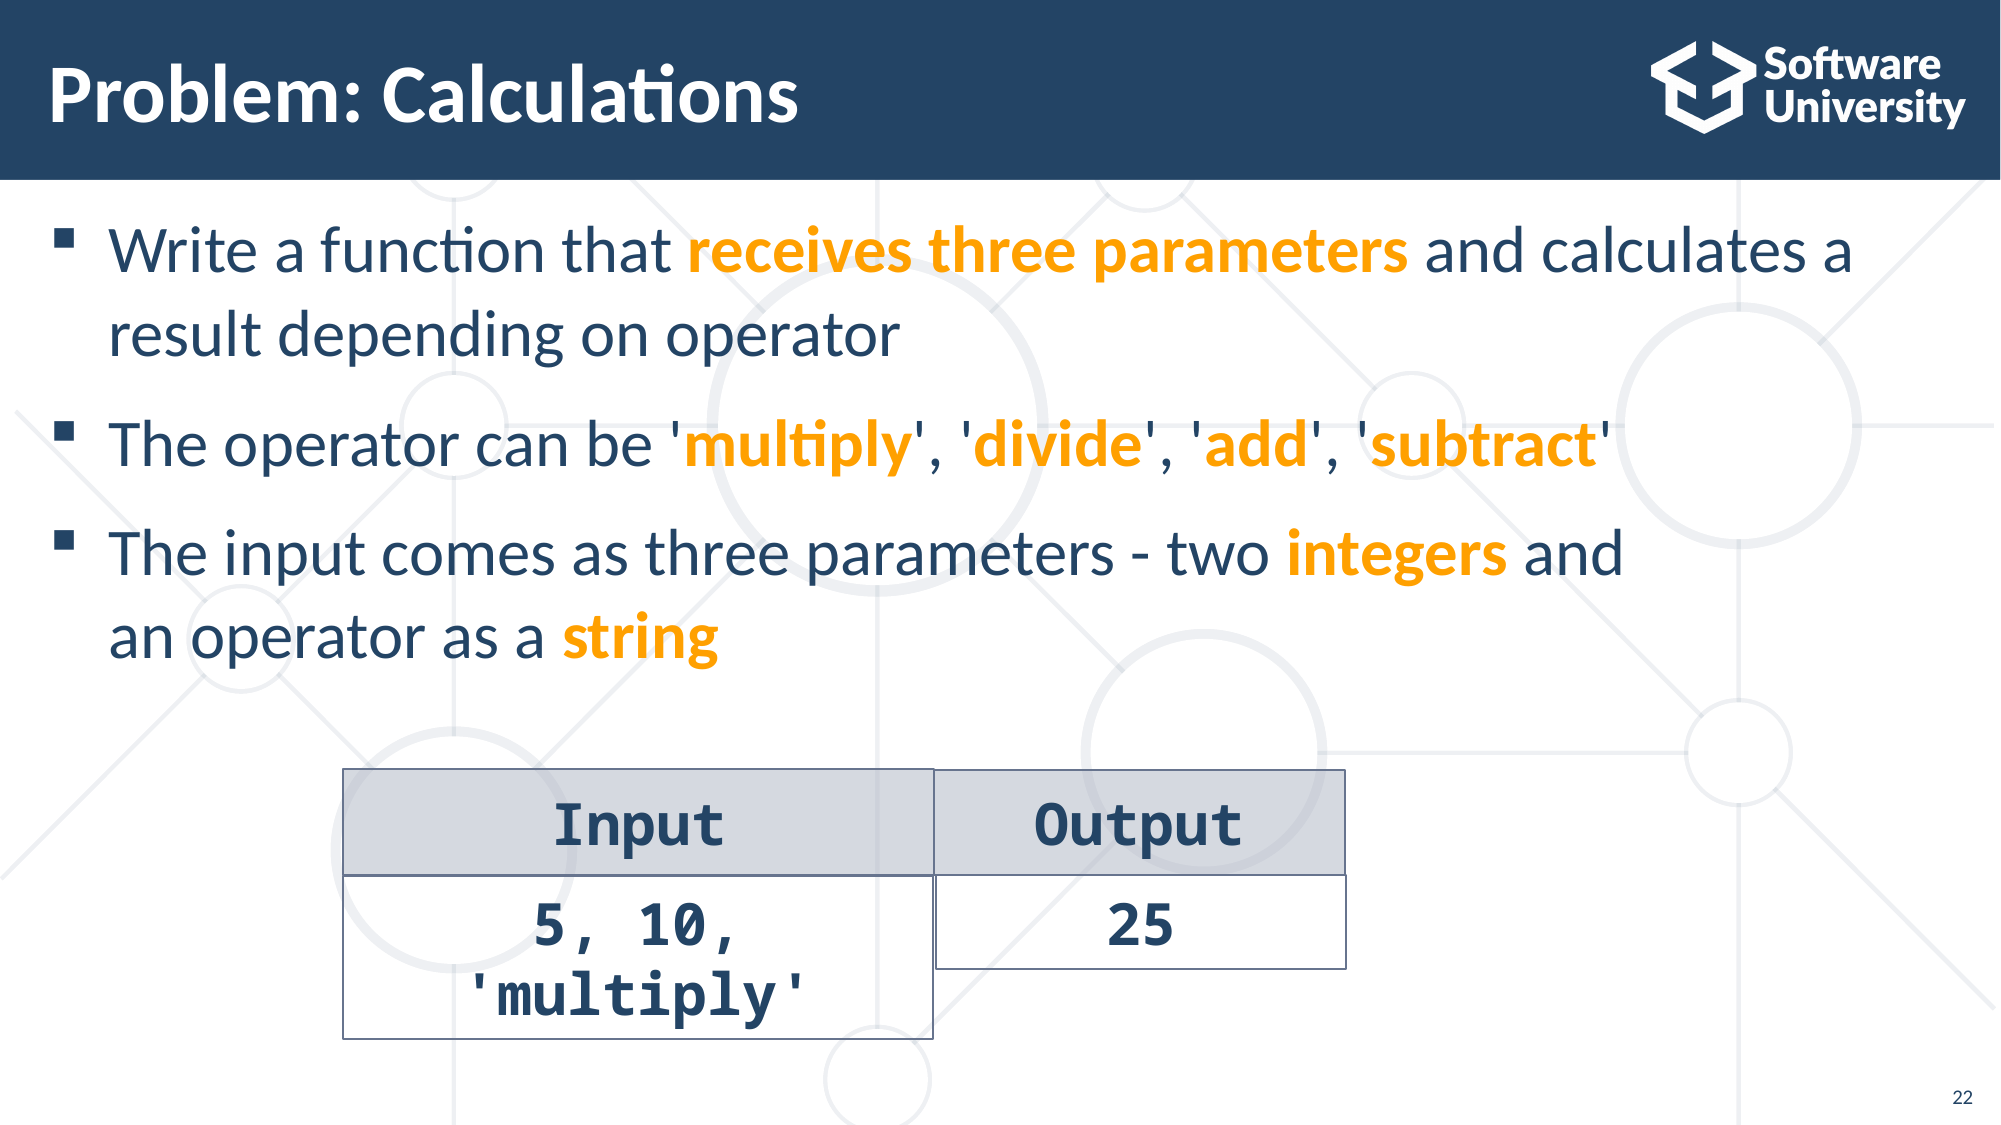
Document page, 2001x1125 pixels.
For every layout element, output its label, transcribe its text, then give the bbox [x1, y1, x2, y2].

picture [1651, 41, 1966, 134]
slide_number 22 [1927, 1067, 1989, 1117]
title Problem: Calculations [31, 16, 1625, 162]
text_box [342, 768, 1347, 971]
list Write a function that receives three parameters and calculates a result depending on operator The operator can be 'multiply', 'divide', 'add', 'subtract' The input comes as three parameters - two integers and an operator as a string [31, 196, 1970, 1104]
